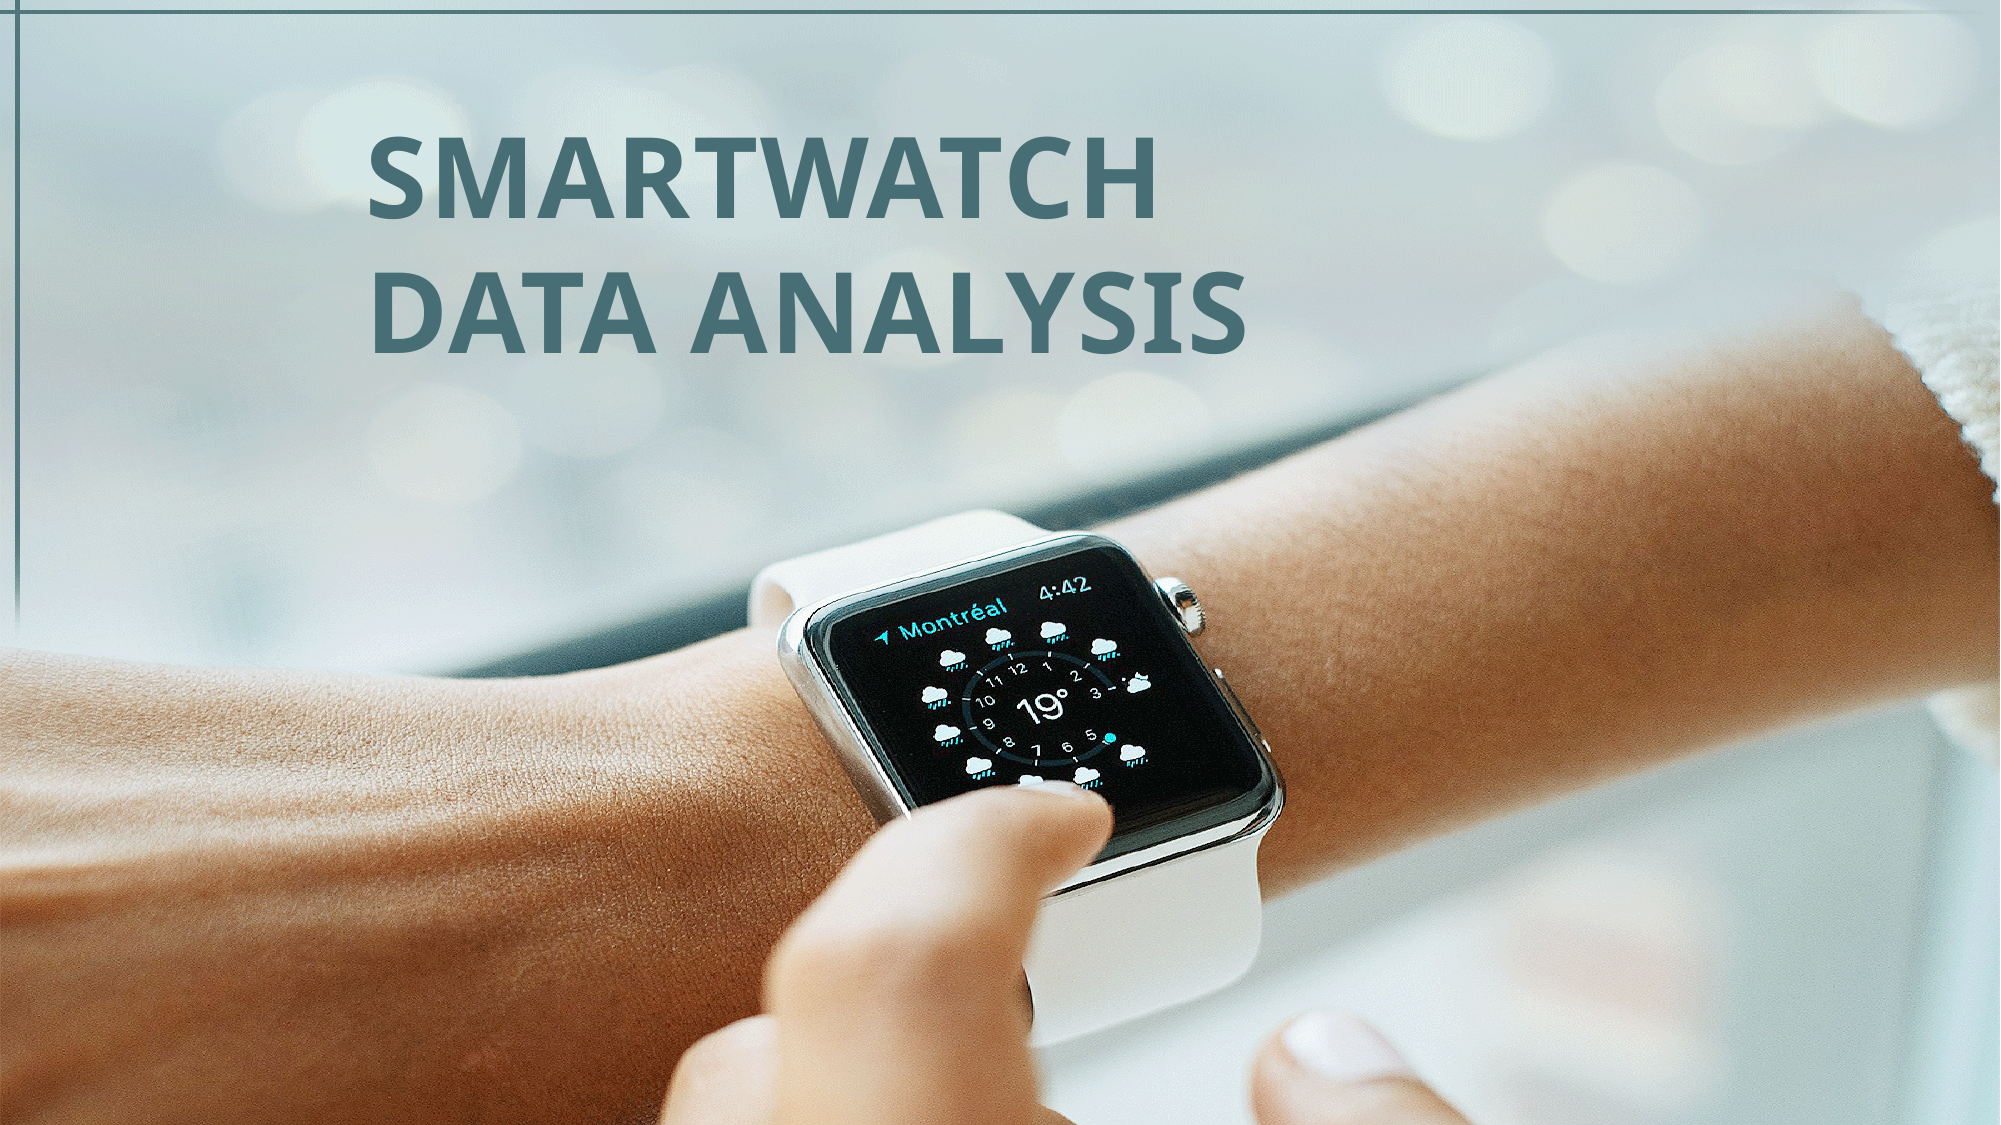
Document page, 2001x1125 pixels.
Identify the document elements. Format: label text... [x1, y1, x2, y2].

title Smartwatch Data Analysis [350, 184, 1473, 297]
picture [0, 0, 2000, 1125]
